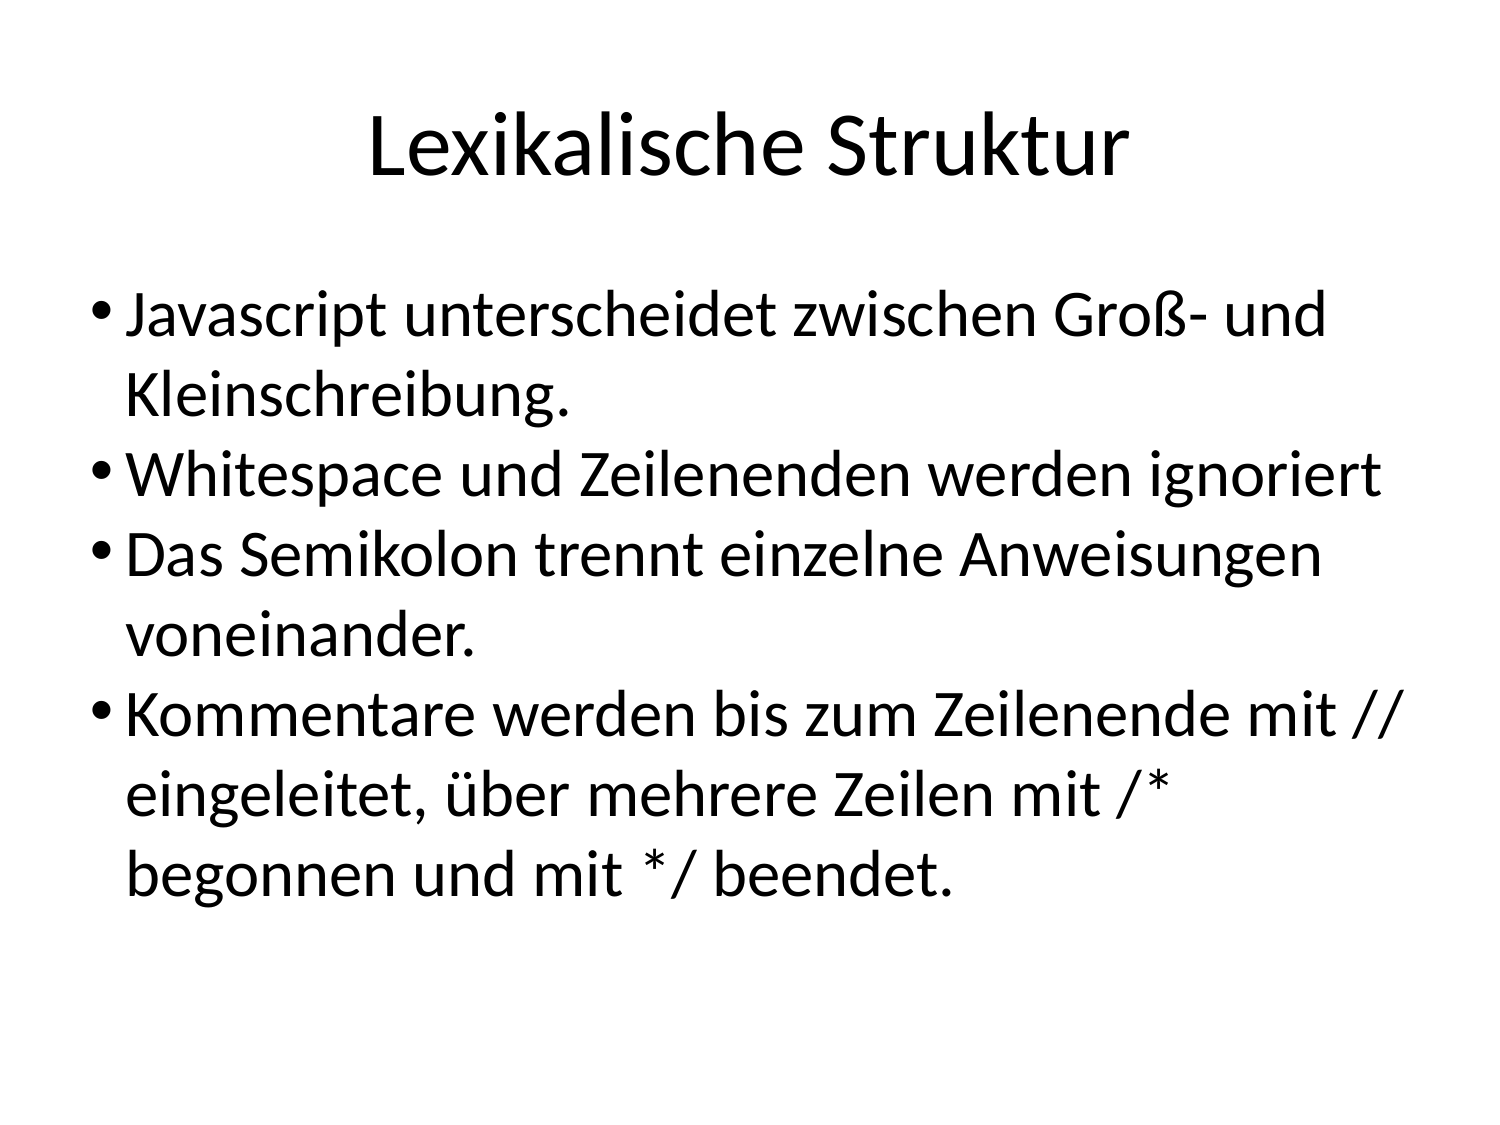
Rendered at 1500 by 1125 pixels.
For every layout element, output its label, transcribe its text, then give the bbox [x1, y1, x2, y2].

text_box Javascript unterscheidet zwischen Groß- und Kleinschreibung. Whitespace und Zeilenenden werden ignoriert Das Semikolon trennt einzelne Anweisungen voneinander. Kommentare werden bis zum Zeilenende mit // eingeleitet, über mehrere Zeilen mit /* begonnen und mit */ beendet. [75, 262, 1425, 1086]
text_box Lexikalische Struktur [75, 45, 1425, 233]
